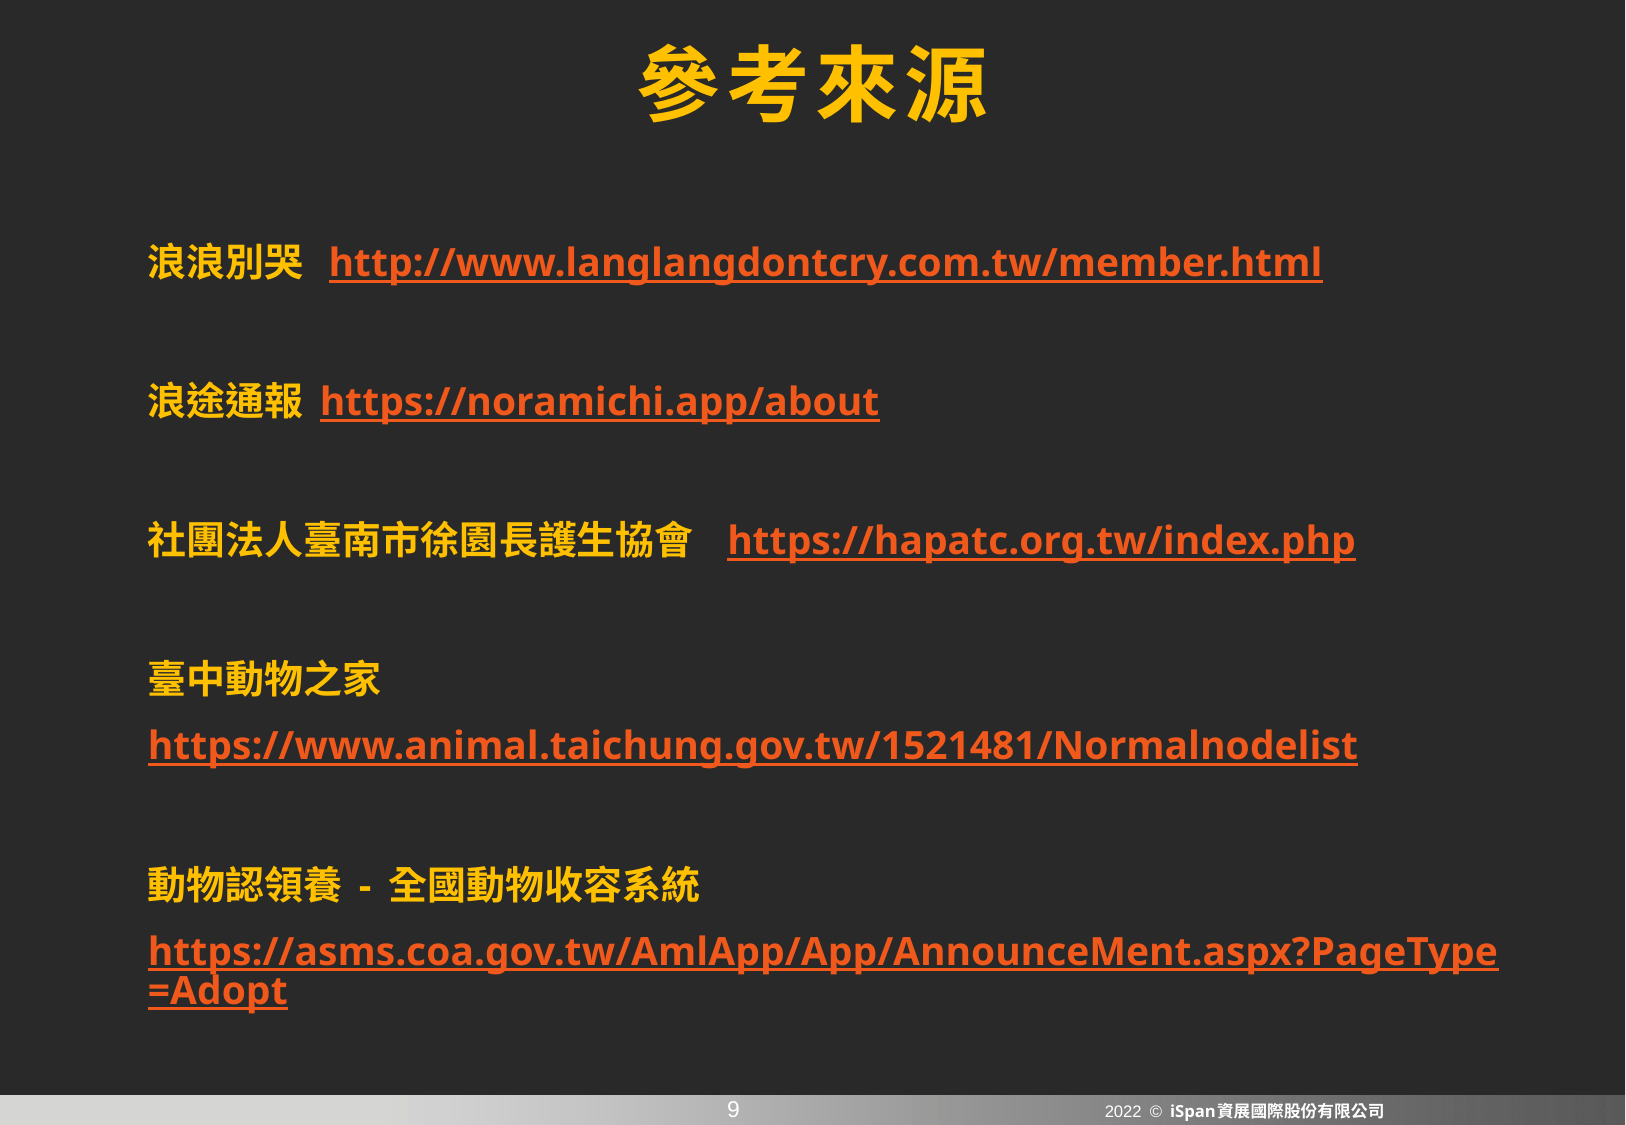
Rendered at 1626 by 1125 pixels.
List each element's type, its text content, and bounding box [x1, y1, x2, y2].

title 參考來源 [103, 23, 1522, 141]
picture [0, 0, 1626, 1125]
subtitle 浪浪別哭 http://www.langlangdontcry.com.tw/member.html 浪途通報 https://noramichi.app/about 社團法人臺南市徐園長護生協會 https://hapatc.org.tw/index.php 臺中動物之家 https://www.animal.taichung.gov.tw/1521481/Normalnodelist 動物認領養 - 全國動物收容系統 https://asms.coa.gov.tw/AmlApp/App/AnnounceMent.aspx?PageType=Adopt [132, 164, 1516, 997]
